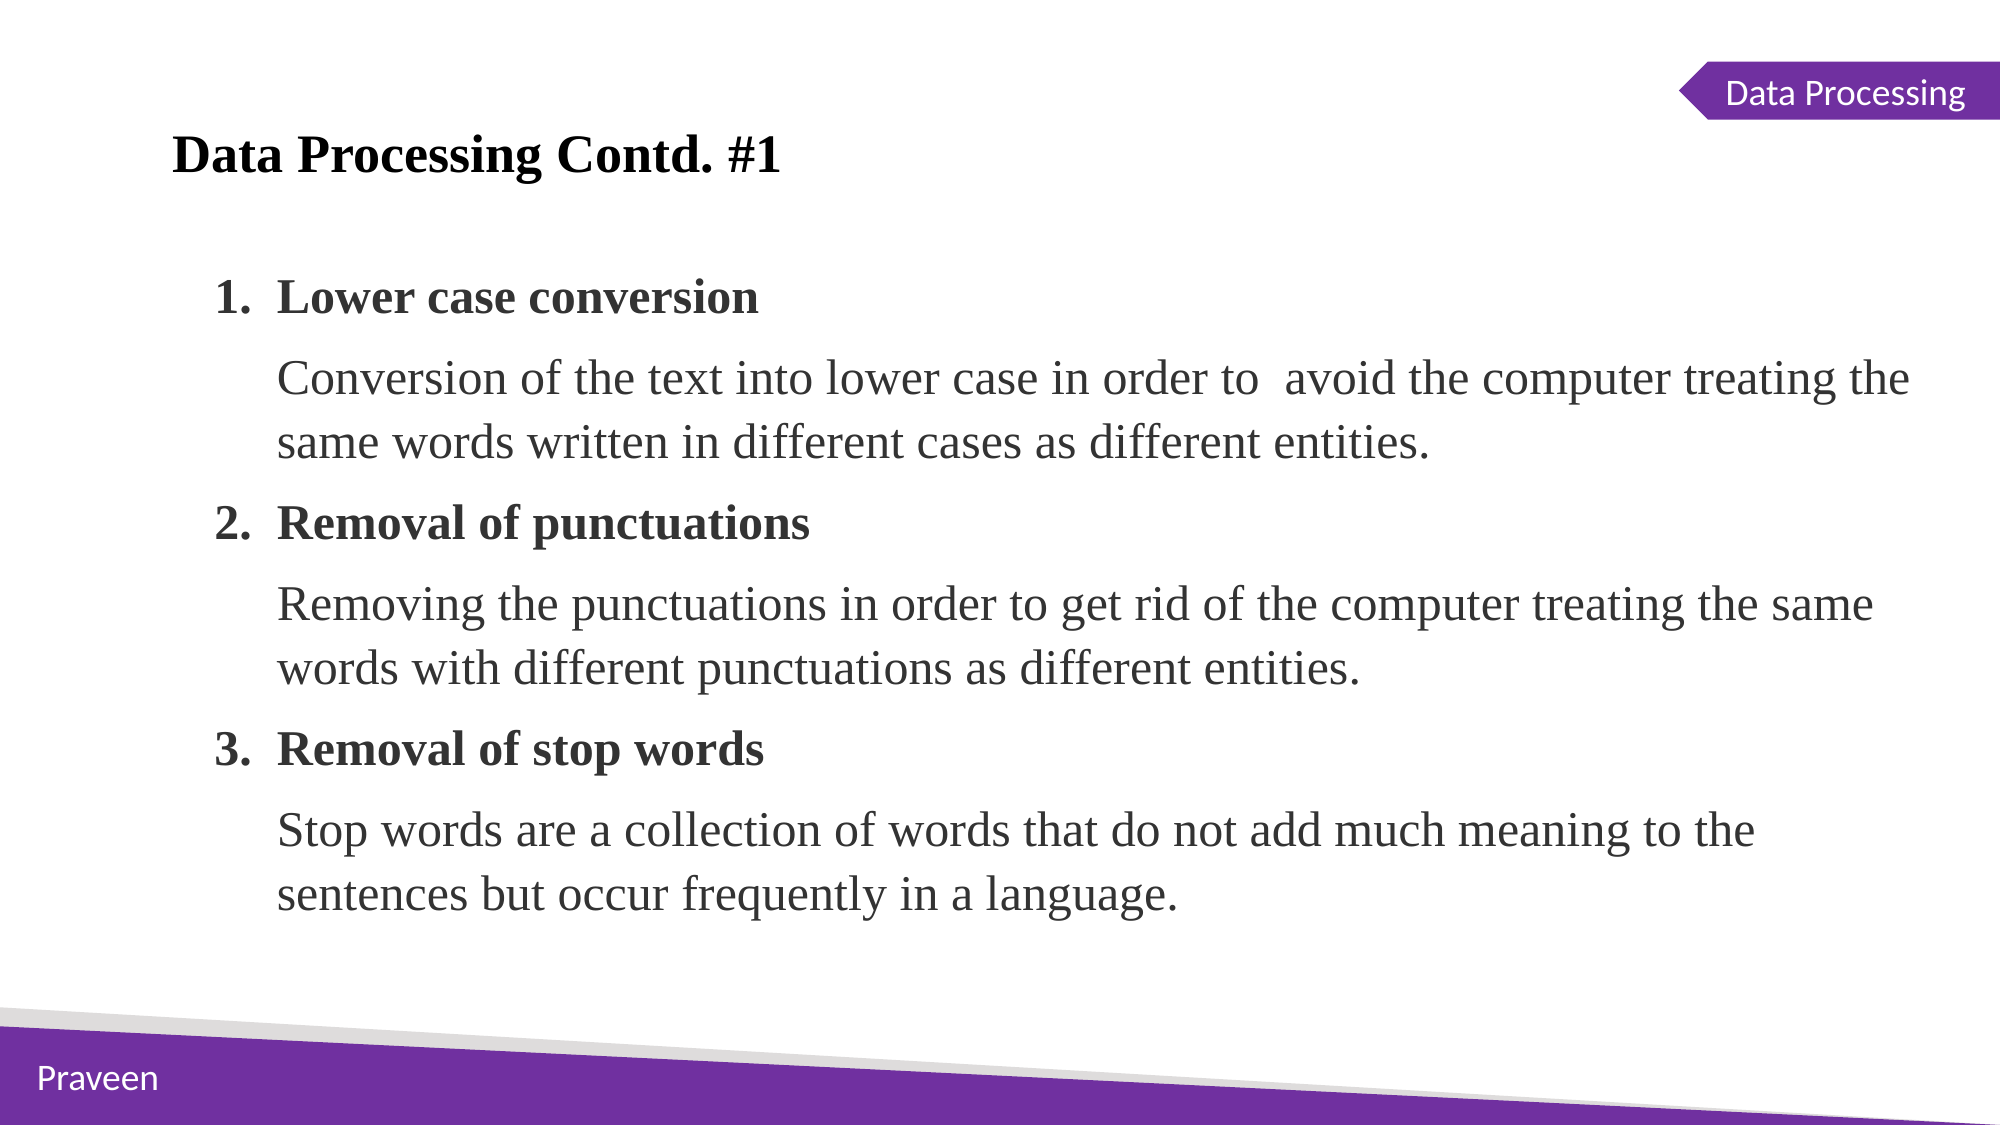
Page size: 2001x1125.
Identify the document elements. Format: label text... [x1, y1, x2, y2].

text_box Data Processing Contd. #1 [157, 103, 1006, 199]
text_box [0, 1026, 2000, 1125]
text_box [1678, 59, 2000, 121]
text_box [0, 1007, 1917, 1120]
text_box Lower case conversion Conversion of the text into lower case in order to avoid the computer treating the same words written in different cases as different entities. Removal of punctuations Removing the punctuations in order to get rid of the computer treating the same words with different punctuations as different entities. Removal of stop words Stop words are a collection of words that do not add much meaning to the sentences but occur frequently in a language. [186, 244, 1932, 936]
text_box Praveen [21, 1045, 304, 1125]
